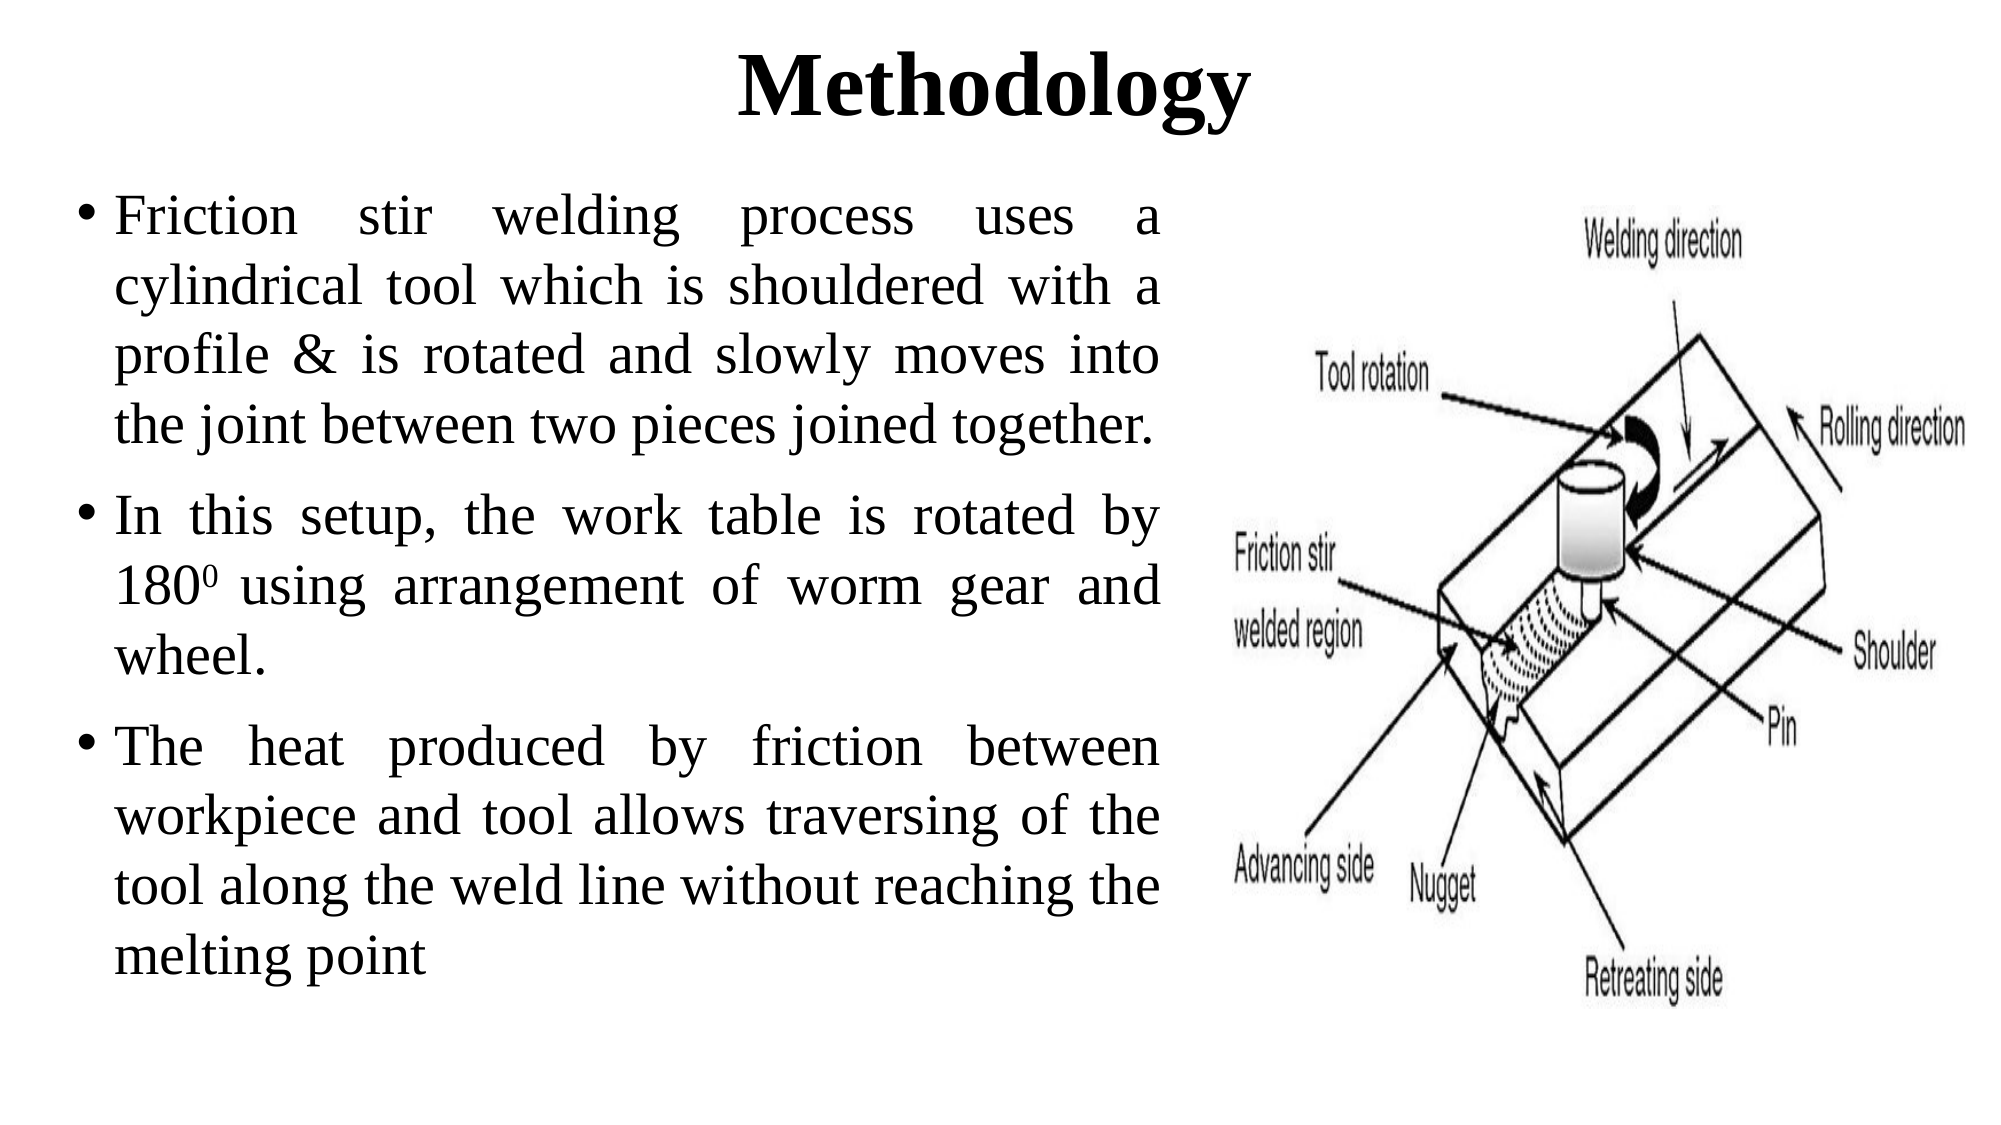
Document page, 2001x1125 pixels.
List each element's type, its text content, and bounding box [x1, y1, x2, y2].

picture [1232, 205, 1966, 1009]
title Methodology [52, 3, 1939, 169]
list Friction stir welding process uses a cylindrical tool which is shouldered with a profile & is rotated and slowly moves into the joint between two pieces joined together. In this setup, the work table is rotated by 1800 using arrangement of worm gear and wheel. The heat produced by friction between workpiece and tool allows traversing of the tool along the weld line without reaching the melting point [61, 168, 1177, 1069]
